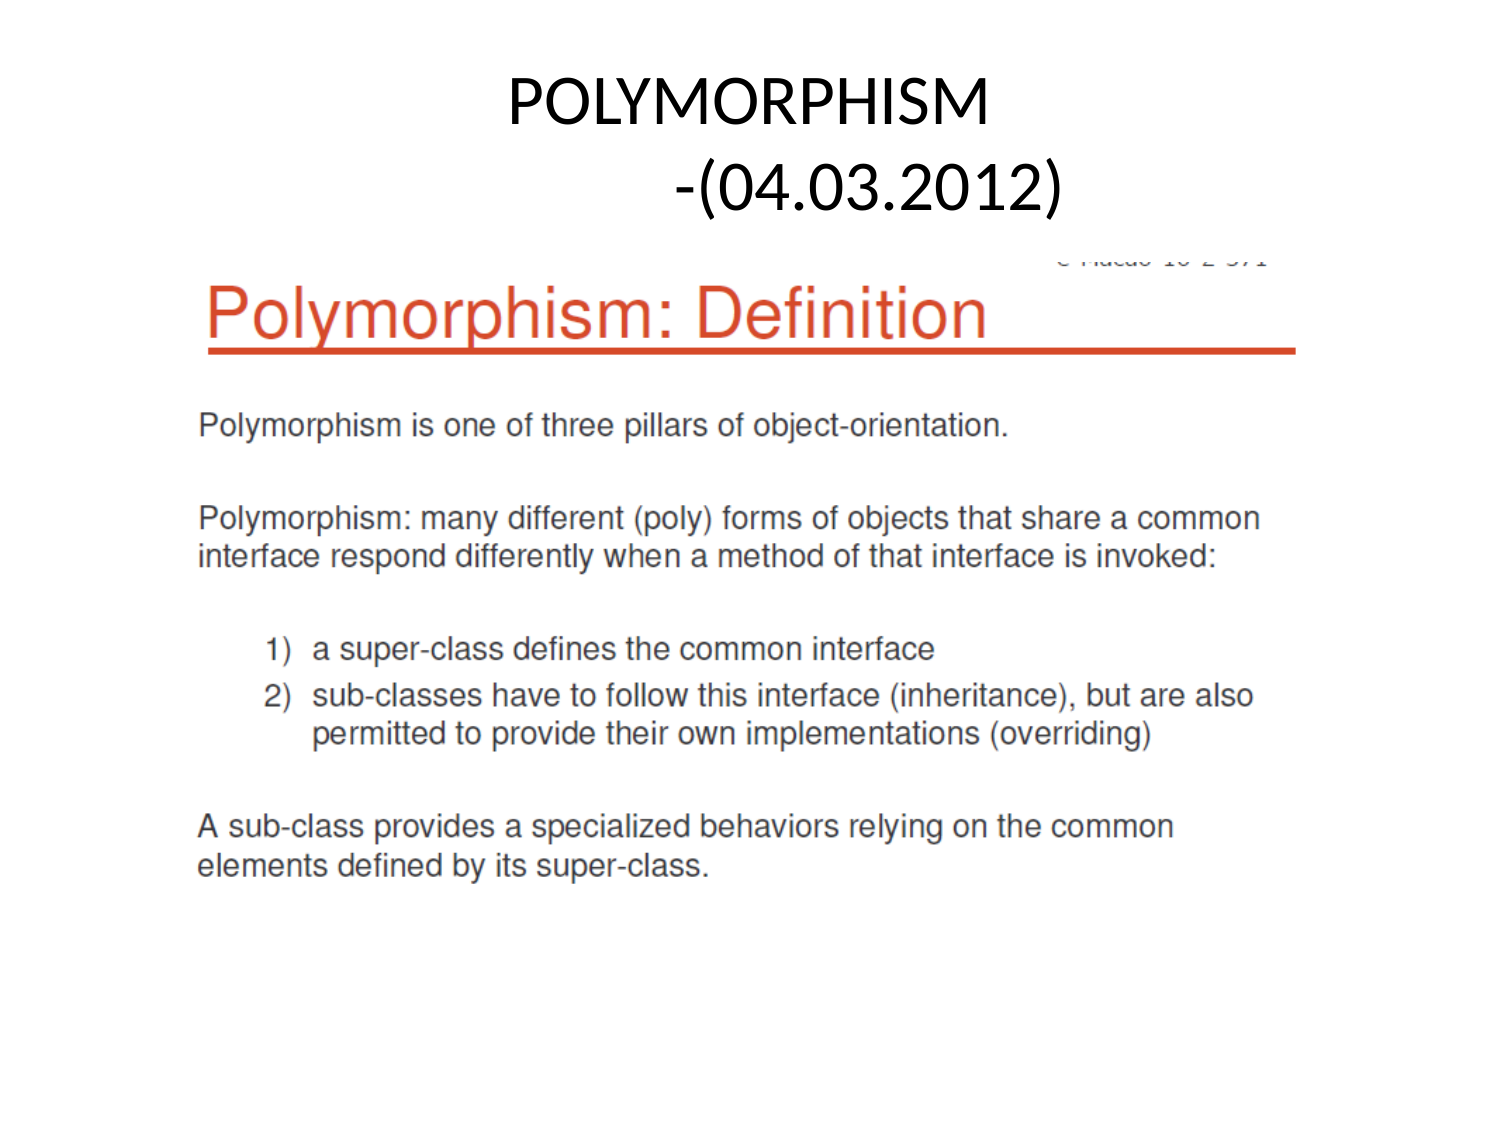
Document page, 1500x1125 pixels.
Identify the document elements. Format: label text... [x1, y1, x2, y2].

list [145, 262, 1355, 1006]
title POLYMORPHISM -(04.03.2012) [75, 45, 1425, 233]
